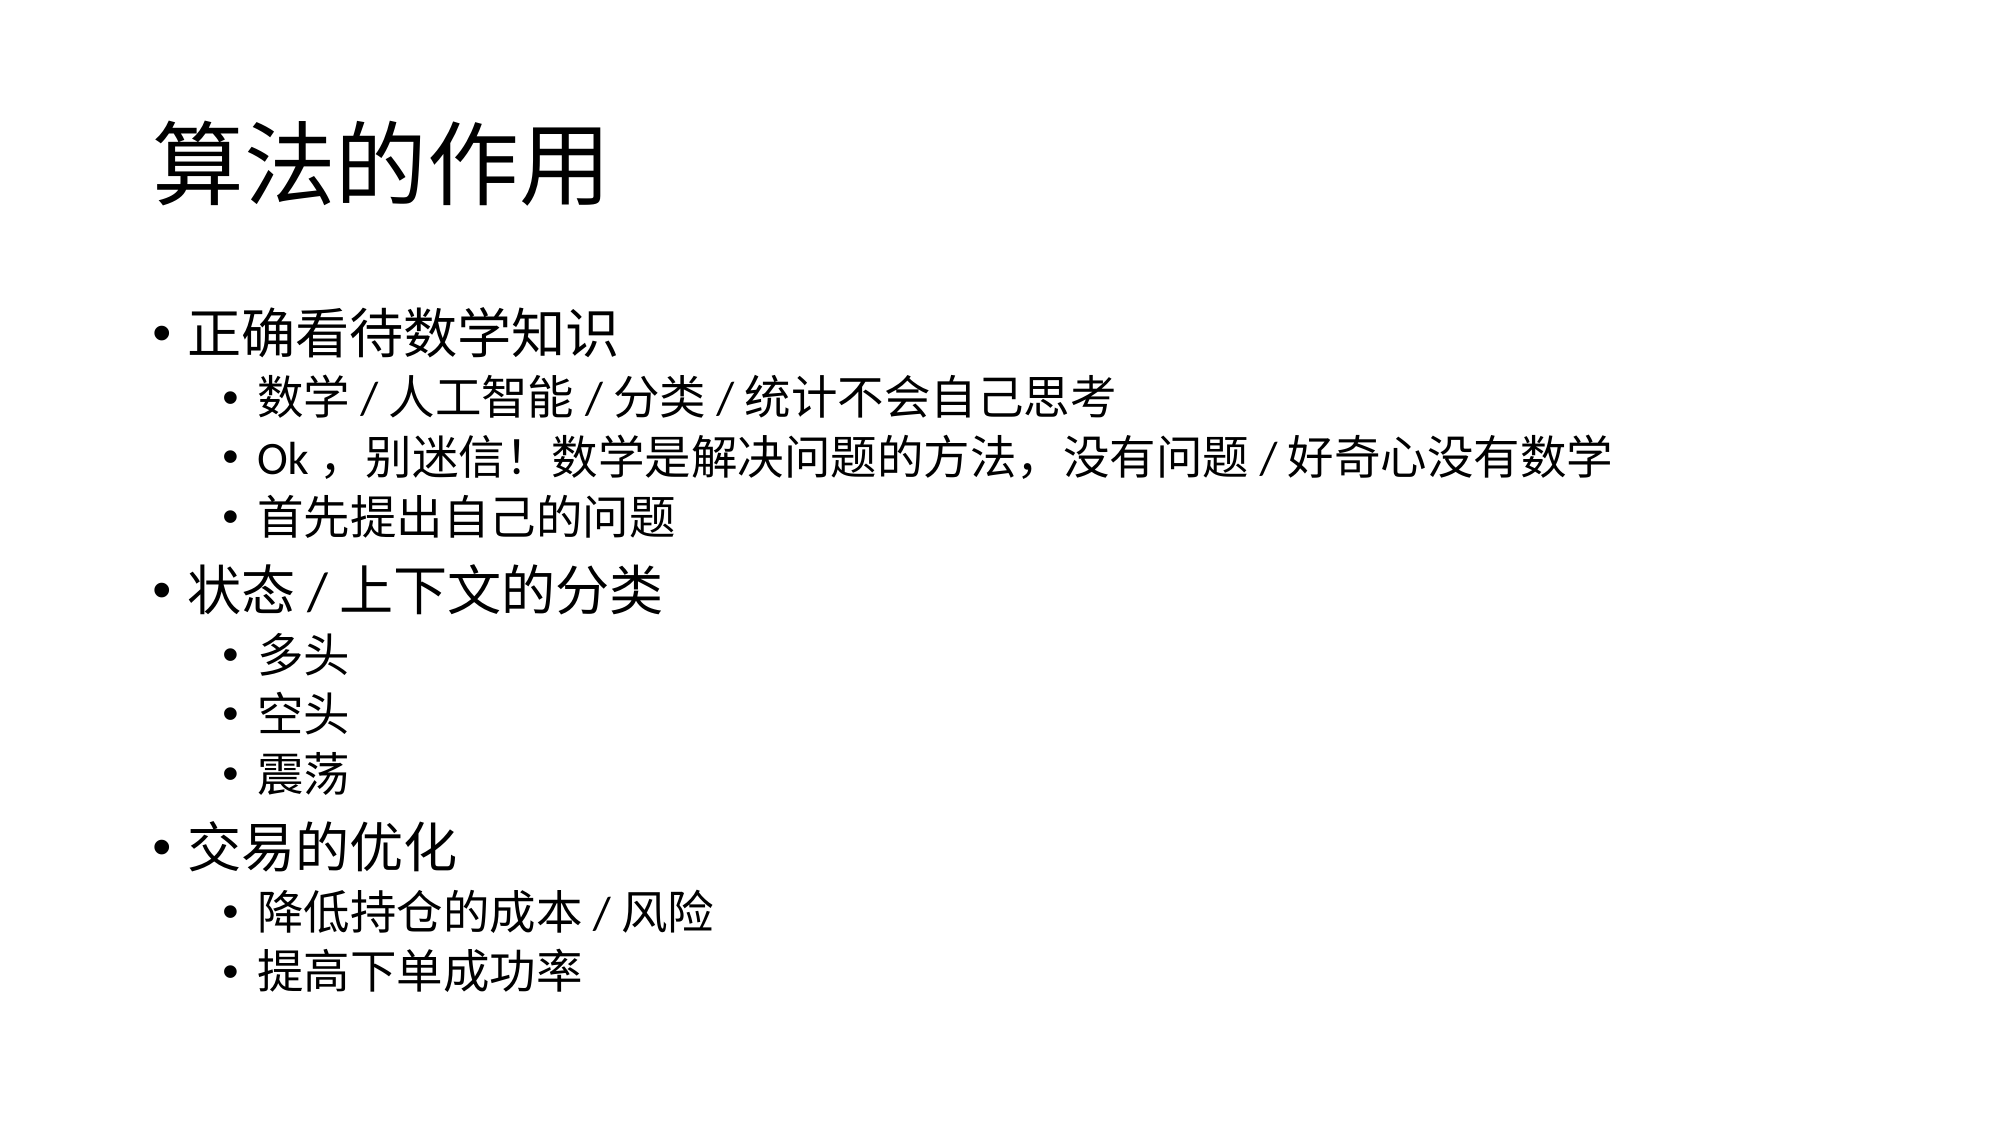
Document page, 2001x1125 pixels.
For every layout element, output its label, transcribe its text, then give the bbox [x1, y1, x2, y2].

list 正确看待数学知识 数学/人工智能/分类/统计不会自己思考 Ok，别迷信！数学是解决问题的方法，没有问题/好奇心没有数学 首先提出自己的问题 状态/上下文的分类 多头 空头 震荡 交易的优化 降低持仓的成本/风险 提高下单成功率 [137, 299, 1863, 1014]
title 算法的作用 [137, 59, 1863, 278]
